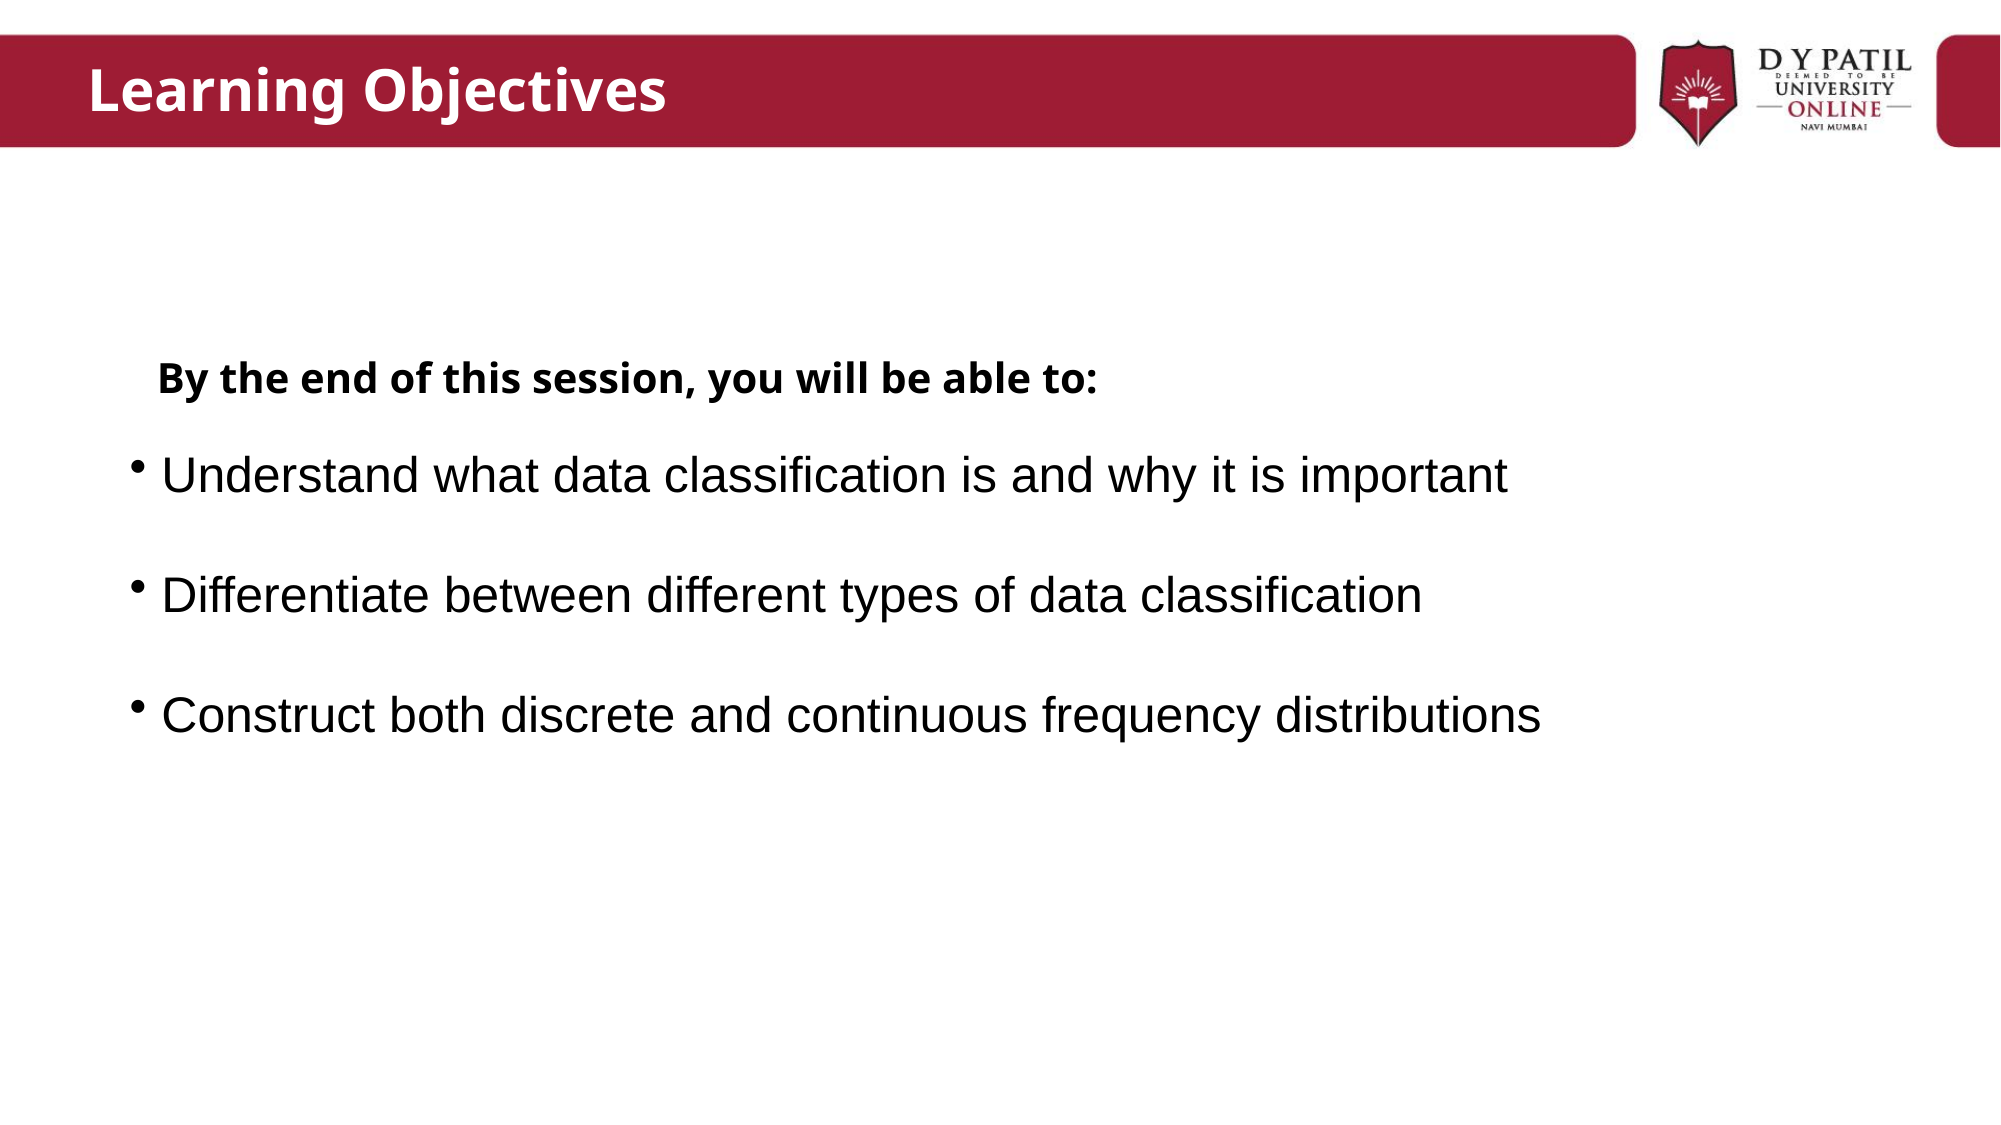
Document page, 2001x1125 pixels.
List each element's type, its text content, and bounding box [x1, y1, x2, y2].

text_box By the end of this session, you will be able to: [141, 350, 1467, 375]
picture [0, 0, 2001, 1125]
text_box Understand what data classification is and why it is important Differentiate between different types of data classification Construct both discrete and continuous frequency distributions [114, 375, 1886, 750]
title Learning Objectives [71, 35, 1797, 149]
